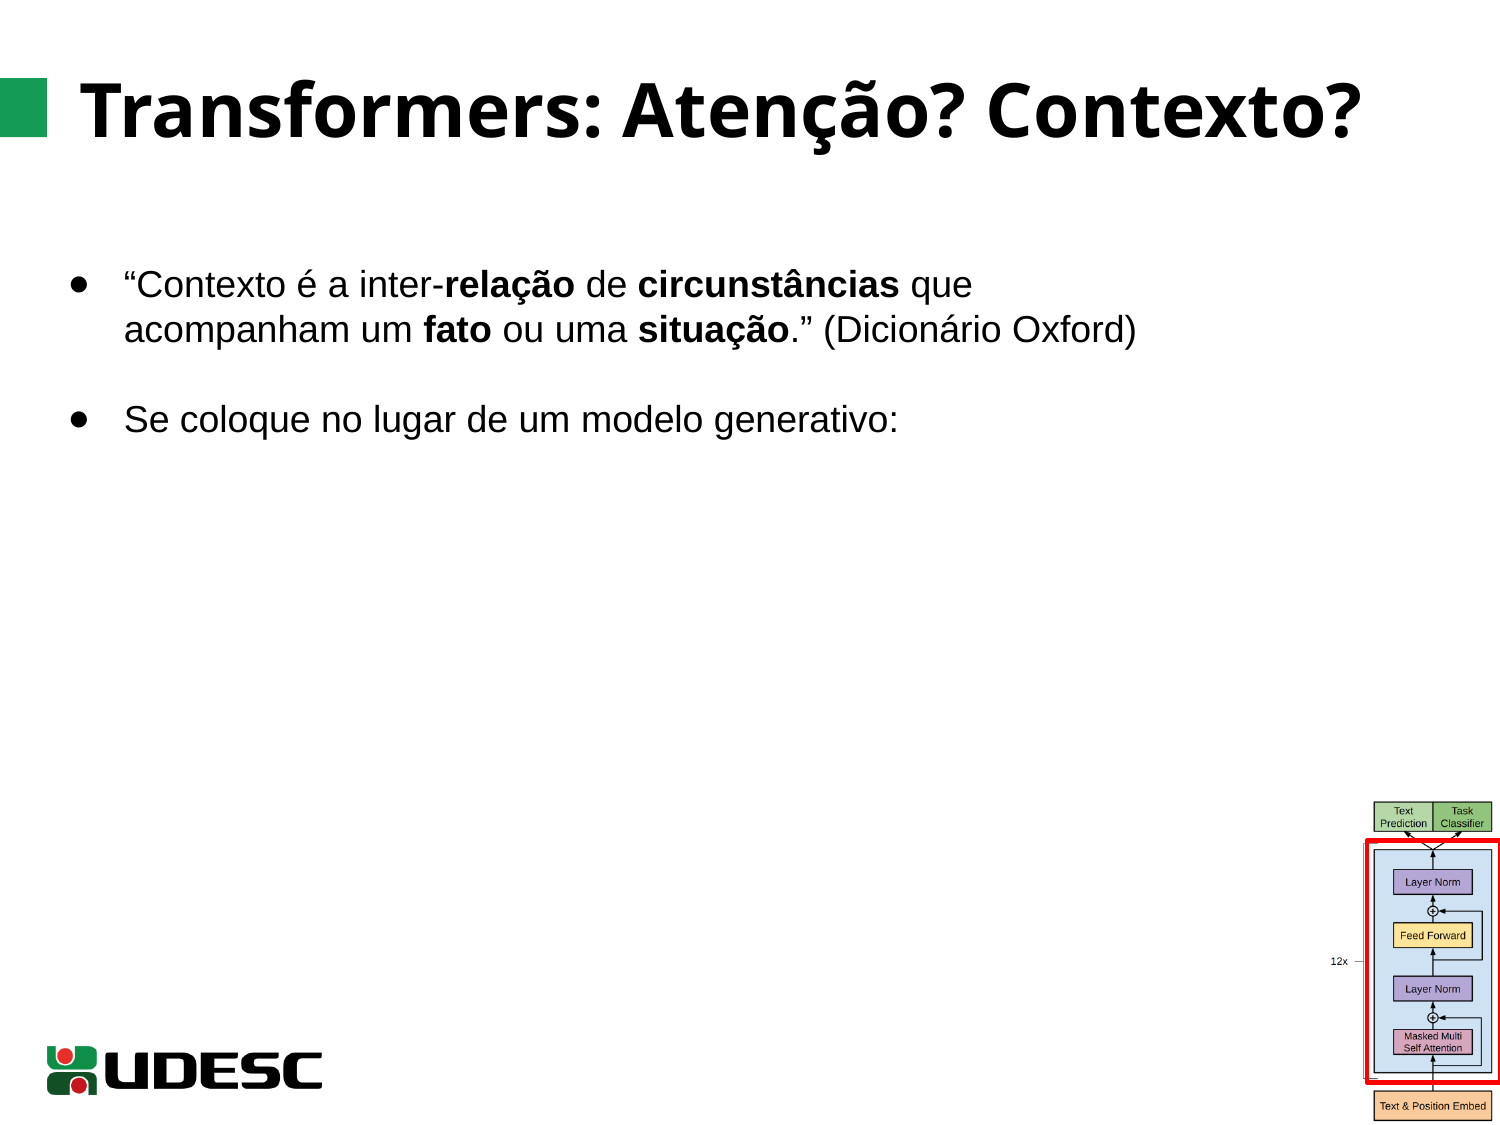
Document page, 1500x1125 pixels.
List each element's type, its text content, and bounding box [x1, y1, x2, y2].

text_box Transformers: Atenção? Contexto? [64, 54, 1500, 160]
picture [1326, 797, 1500, 1125]
picture [46, 1046, 322, 1095]
text_box “Contexto é a inter-relação de circunstâncias que acompanham um fato ou uma situação.” (Dicionário Oxford) Se coloque no lugar de um modelo generativo: [33, 245, 1164, 456]
text_box [0, 78, 47, 138]
